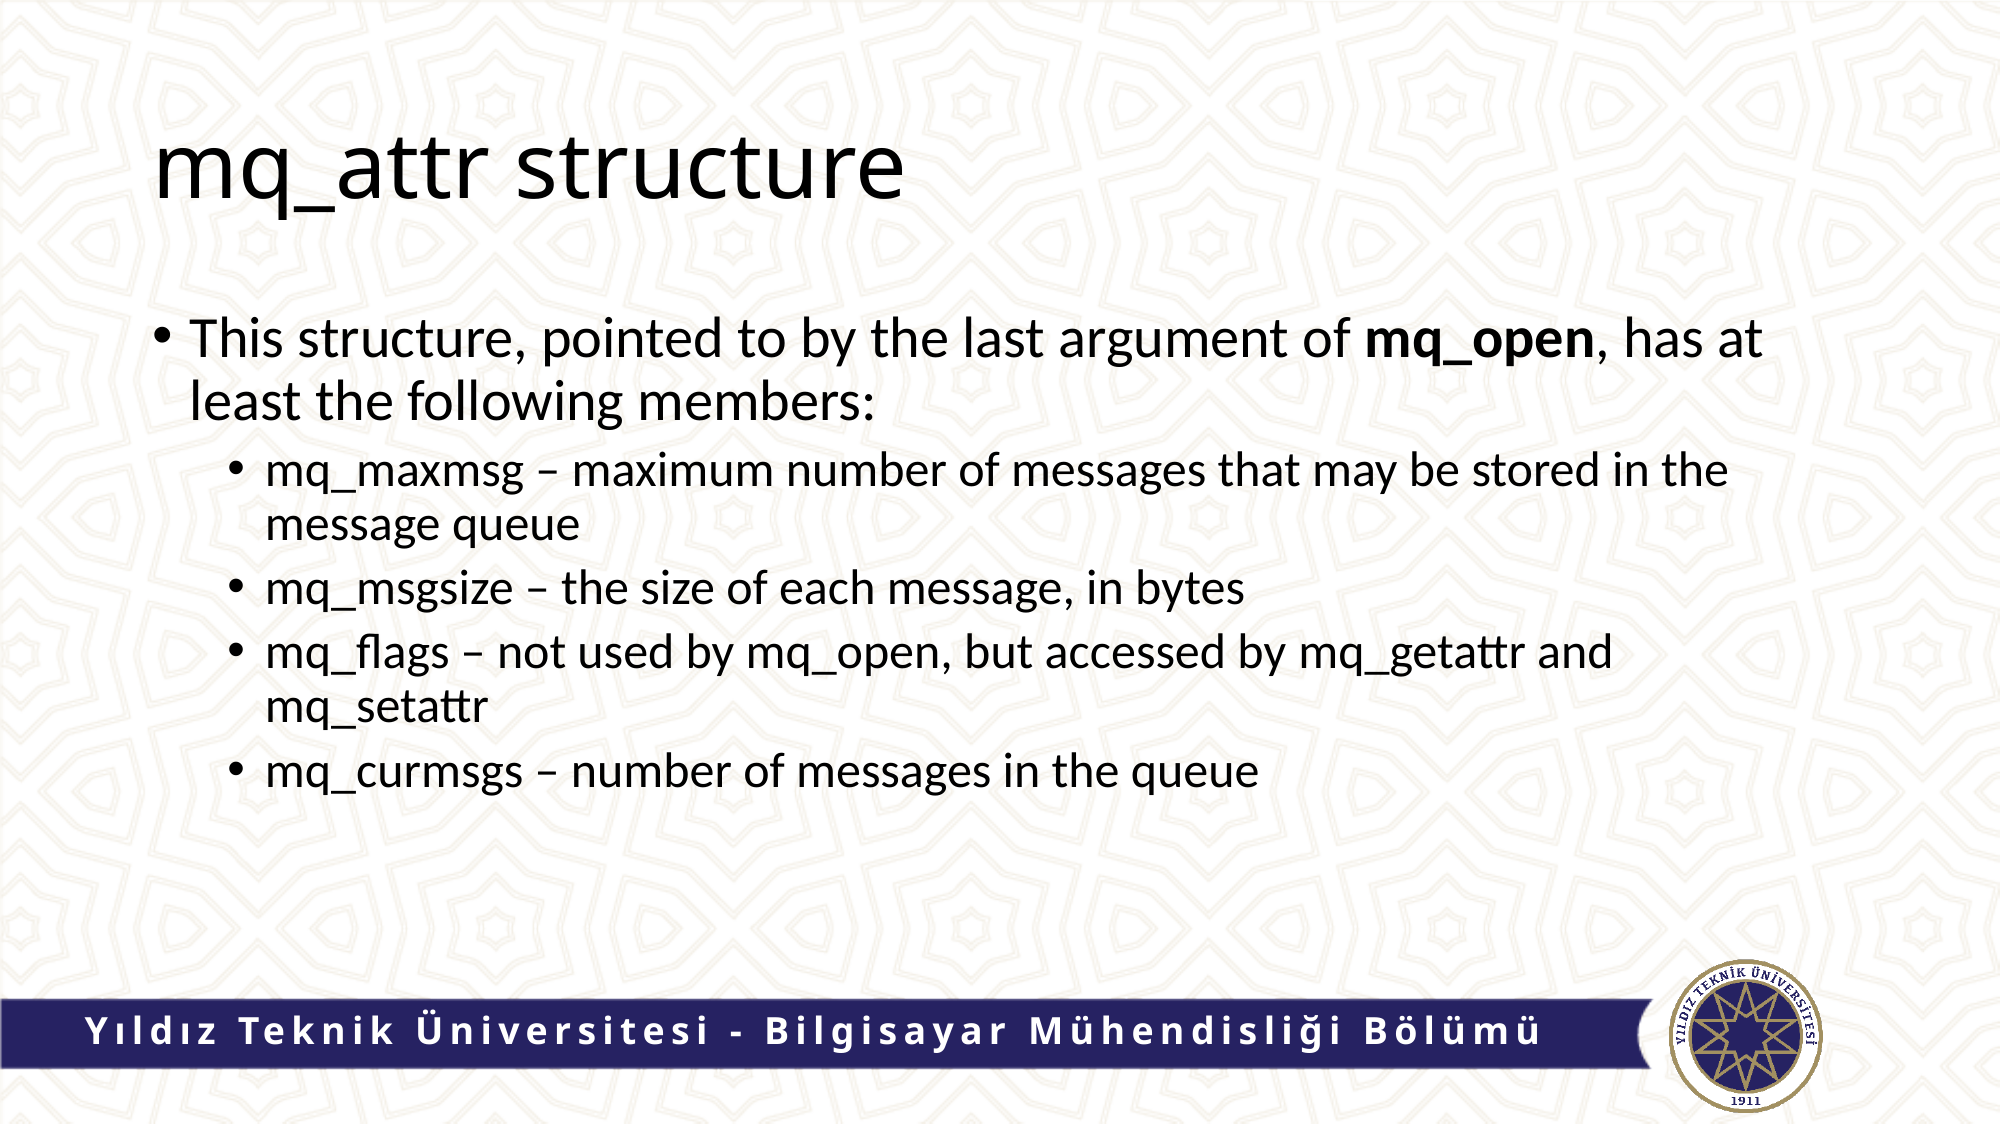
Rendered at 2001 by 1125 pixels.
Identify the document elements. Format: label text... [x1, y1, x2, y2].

picture [0, 0, 2000, 1125]
title mq_attr structure [137, 59, 1863, 278]
footer Yıldız Teknik Üniversitesi - Bilgisayar Mühendisliği Bölümü [0, 997, 1628, 1069]
list This structure, pointed to by the last argument of mq_open, has at least the following members: mq_maxmsg – maximum number of messages that may be stored in the message queue mq_msgsize – the size of each message, in bytes mq_flags – not used by mq_open, but accessed by mq_getattr and mq_setattr mq_curmsgs – number of messages in the queue [137, 299, 1863, 982]
